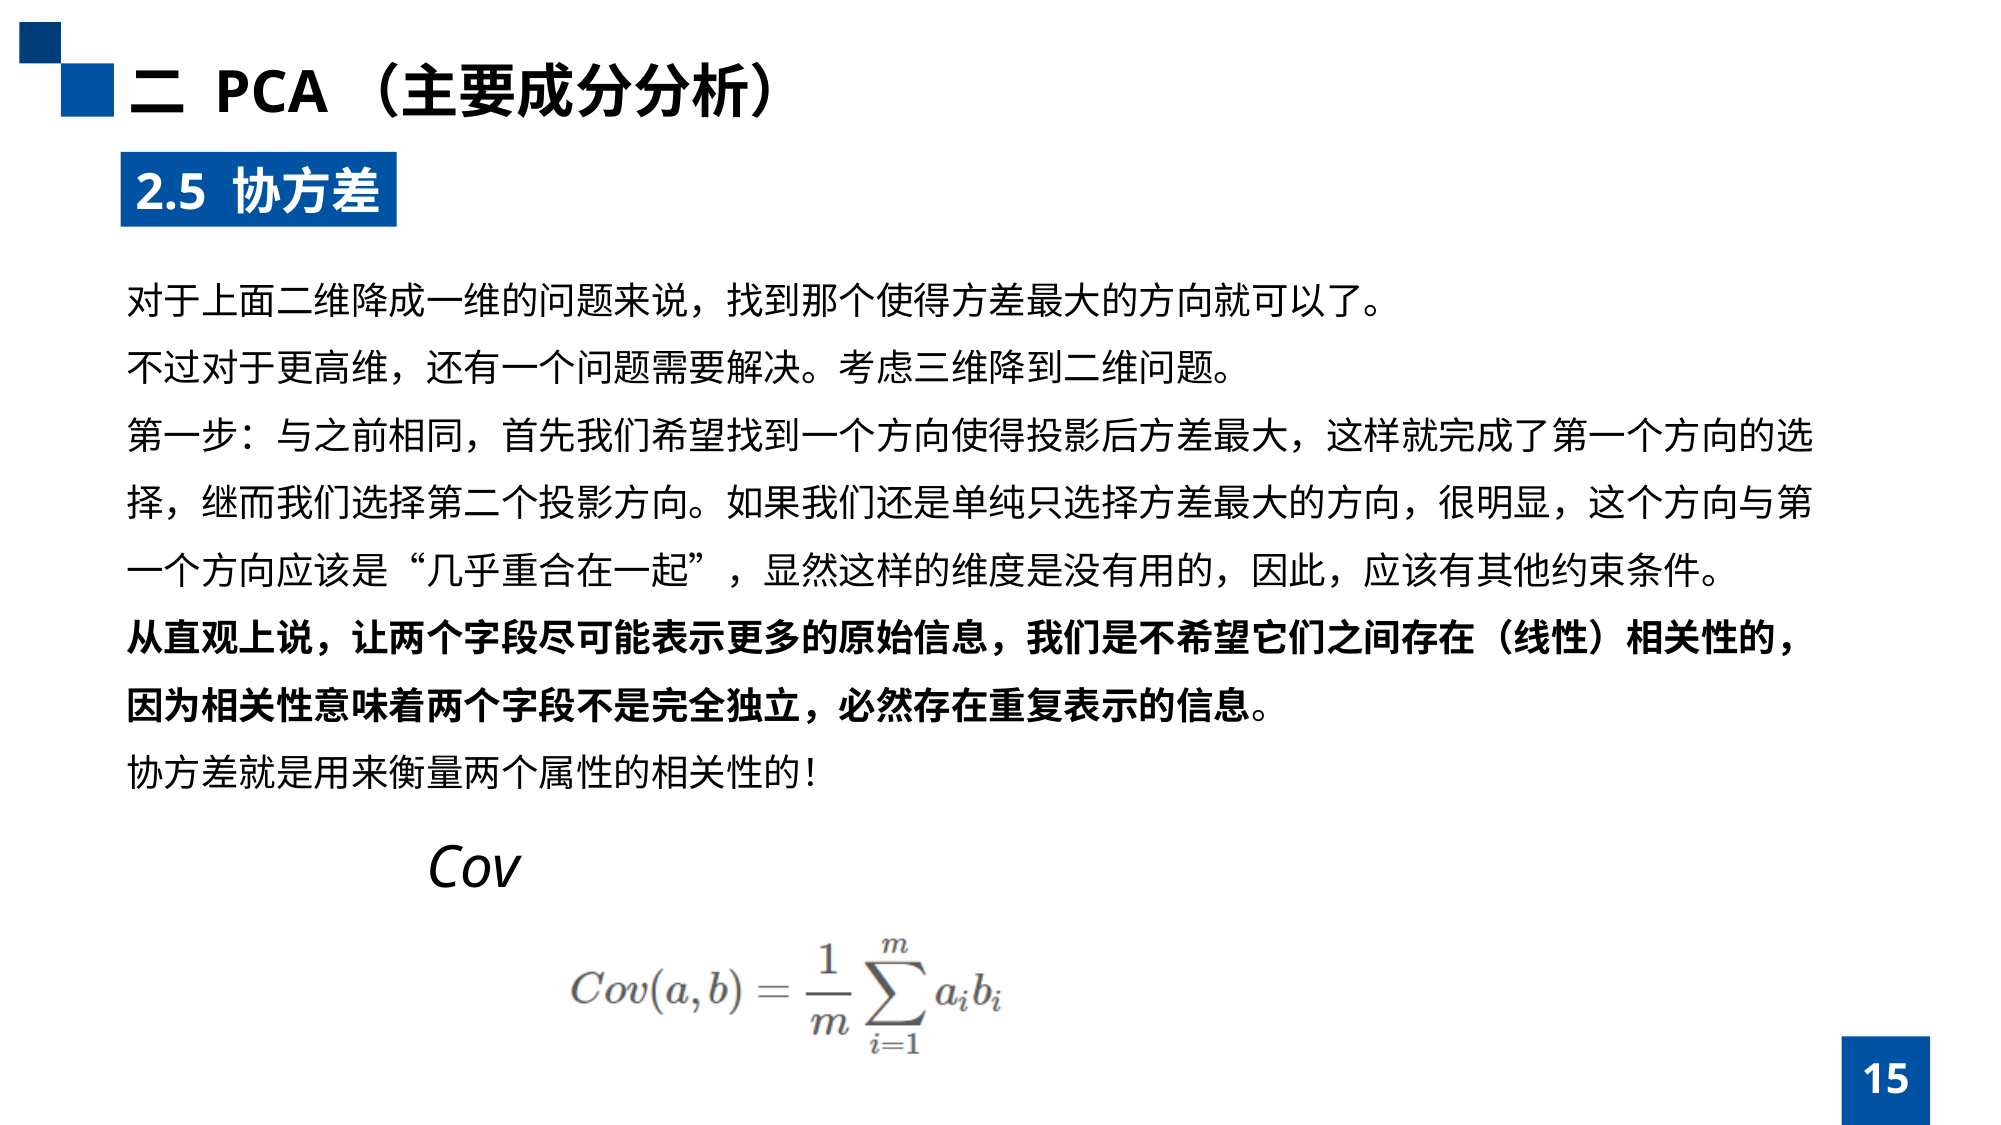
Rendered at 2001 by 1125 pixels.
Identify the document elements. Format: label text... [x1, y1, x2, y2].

text_box 二 PCA（主要成分分析） [113, 47, 1063, 132]
picture [551, 906, 1041, 1098]
text_box 2.5 协方差 [120, 151, 397, 227]
slide_number 15 [1771, 1050, 2000, 1111]
